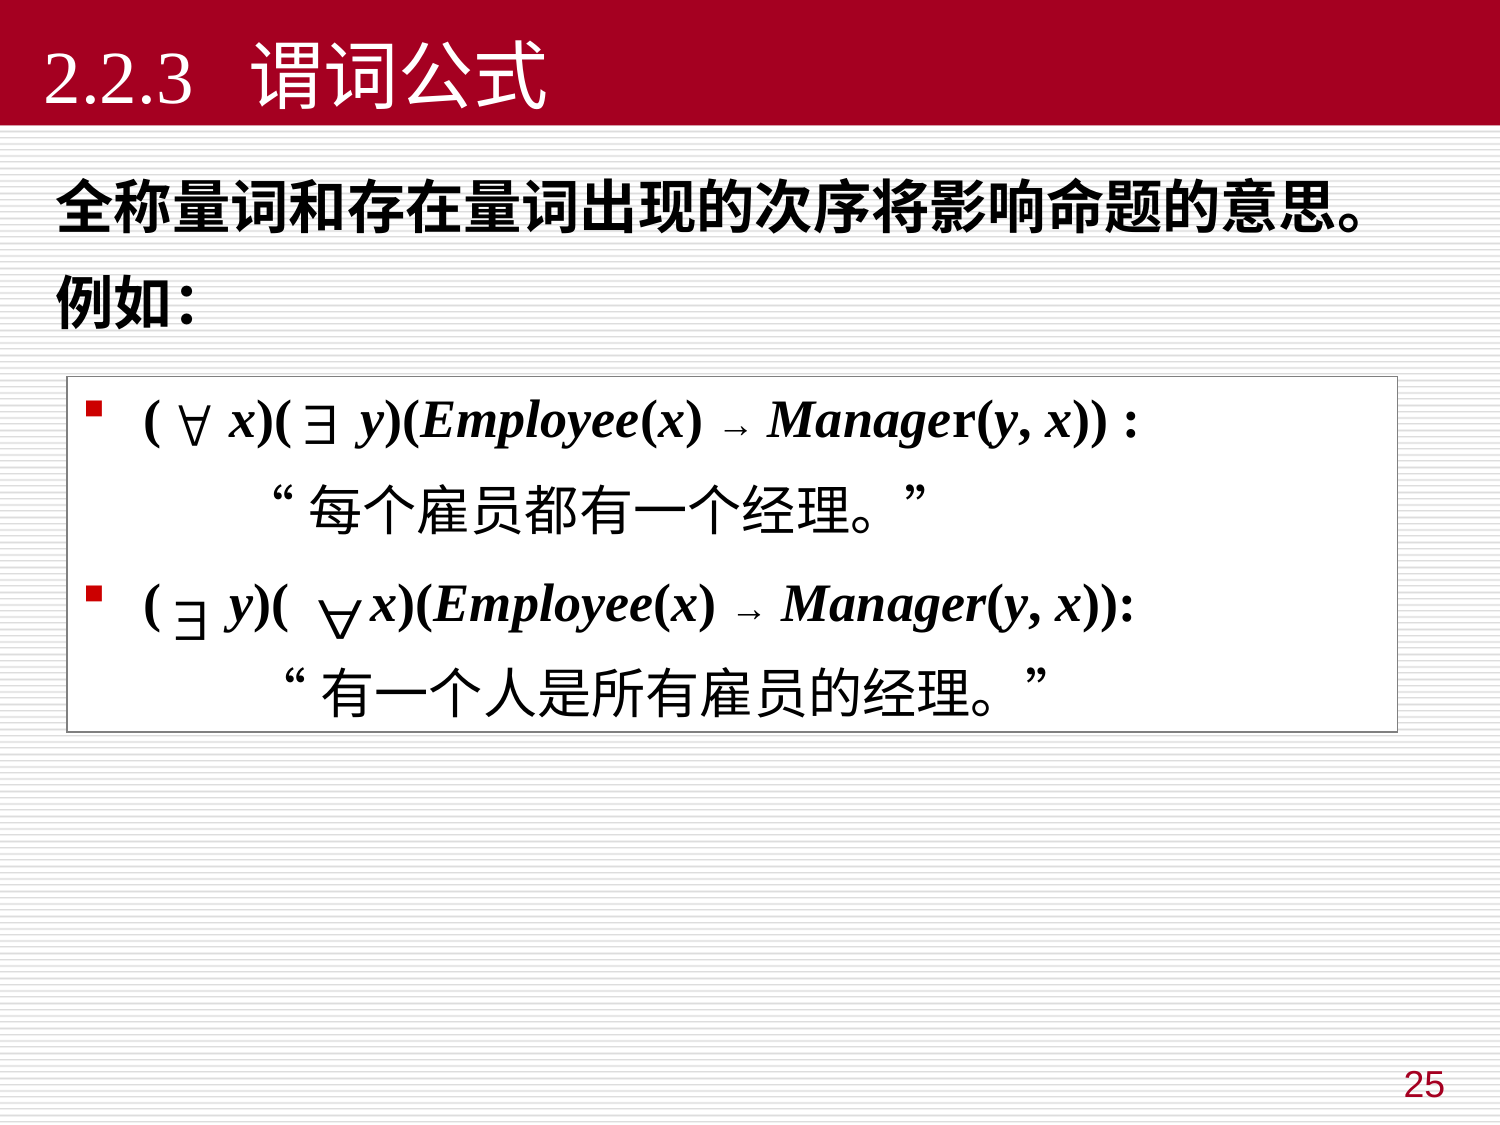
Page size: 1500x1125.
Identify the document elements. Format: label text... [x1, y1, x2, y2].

text_box 2.2.3 谓词公式 [0, 0, 1500, 126]
slide_number 25 [1109, 1052, 1461, 1125]
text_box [165, 593, 212, 650]
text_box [294, 587, 377, 651]
picture [0, 126, 1500, 1125]
text_box 全称量词和存在量词出现的次序将影响命题的意思。 例如： [41, 148, 1459, 471]
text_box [295, 398, 341, 455]
text_box ( x)( y)(Employee(x) → Manager(y, x)) : “每个雇员都有一个经理。” ( y)( x)(Employee(x) → Manager(y, x)): “有一个人是所有雇员的经理。” [66, 376, 1398, 733]
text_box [159, 387, 240, 461]
